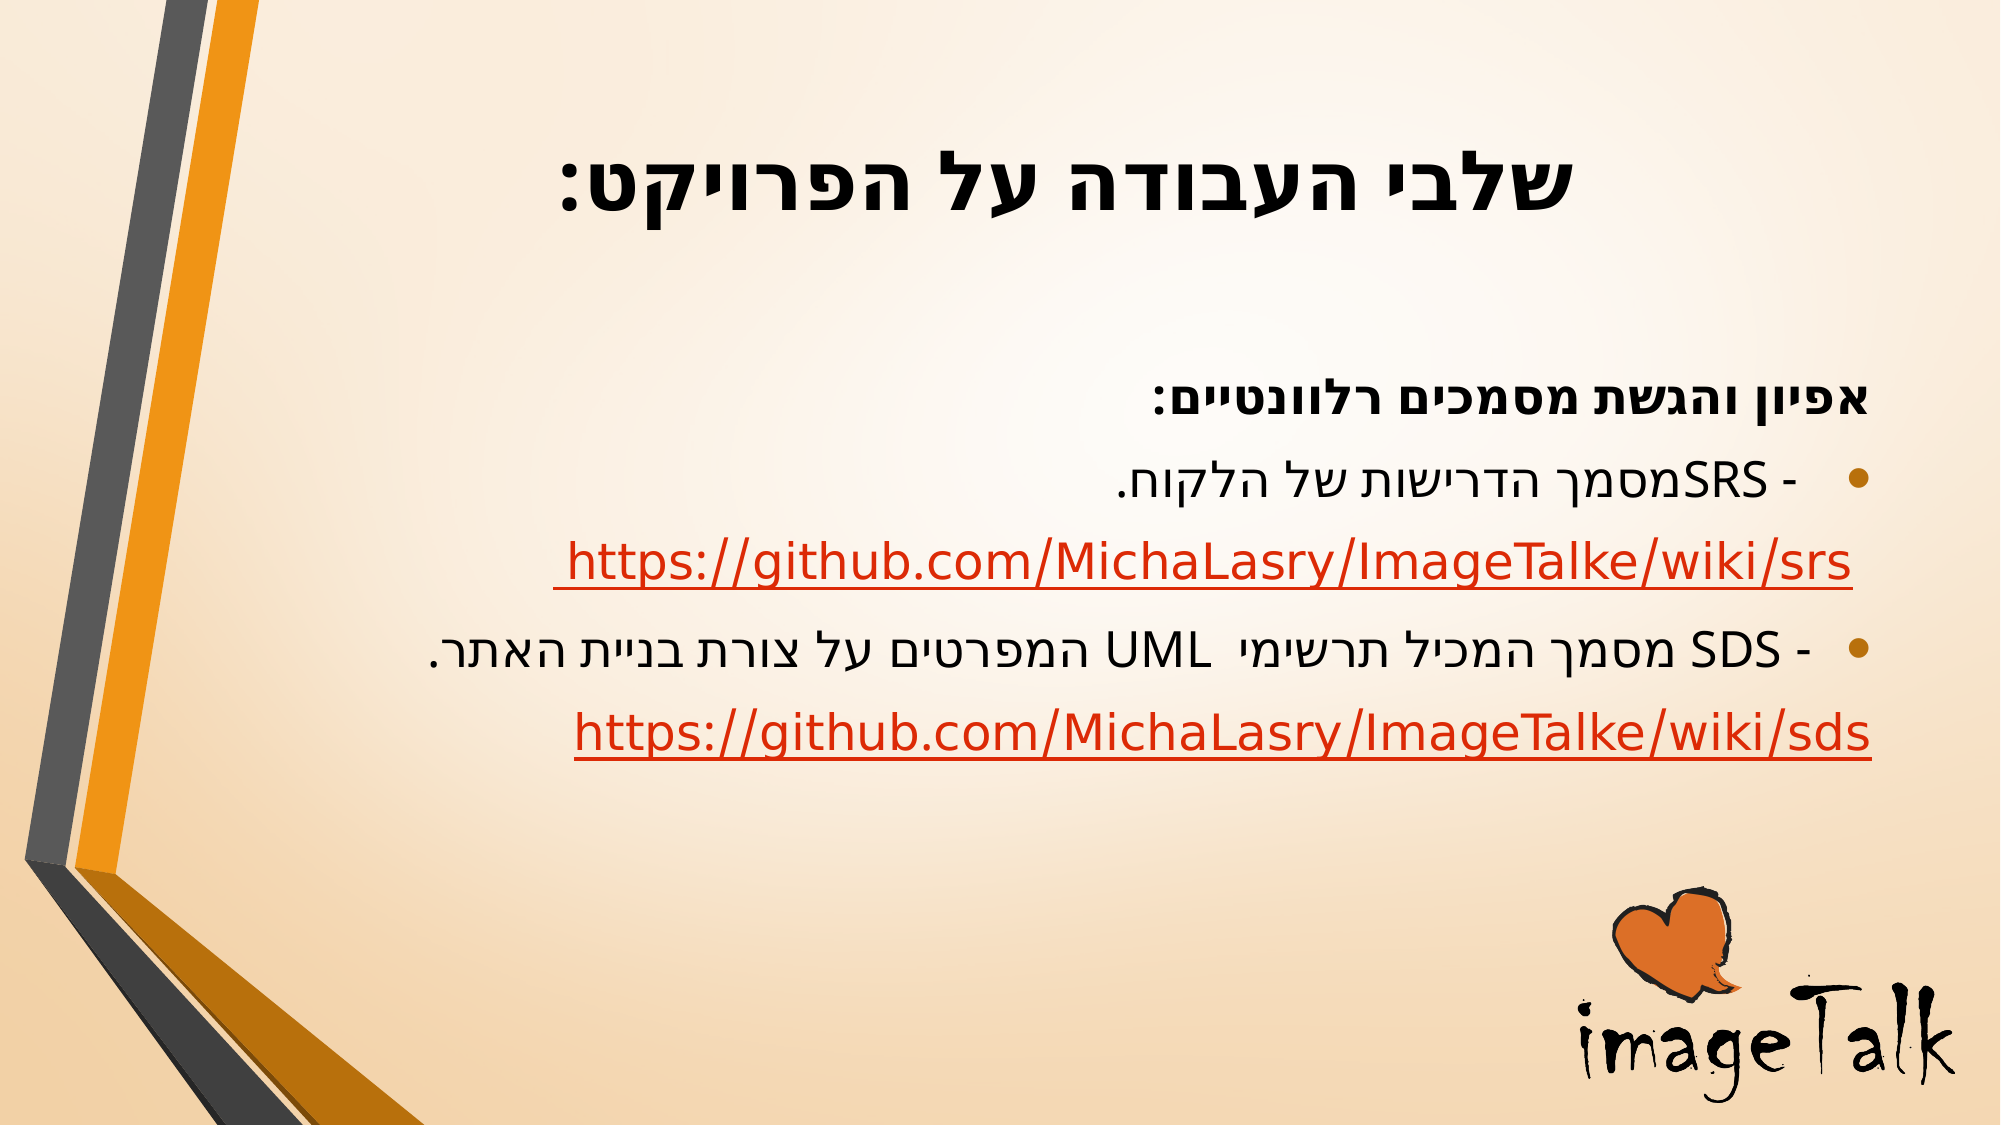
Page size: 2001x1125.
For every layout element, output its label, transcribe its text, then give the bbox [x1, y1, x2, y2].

title שלבי העבודה על הפרויקט: [243, 33, 1887, 263]
list אפיון והגשת מסמכים רלוונטיים: - SRSמסמך הדרישות של הלקוח. https://github.com/MichaLasry/ImageTalke/wiki/srs - SDS מסמך המכיל תרשימי UML המפרטים על צורת בניית האתר. https://github.com/MichaLasry/ImageTalke/wiki/sds [171, 263, 1887, 868]
picture [1575, 886, 1955, 1117]
